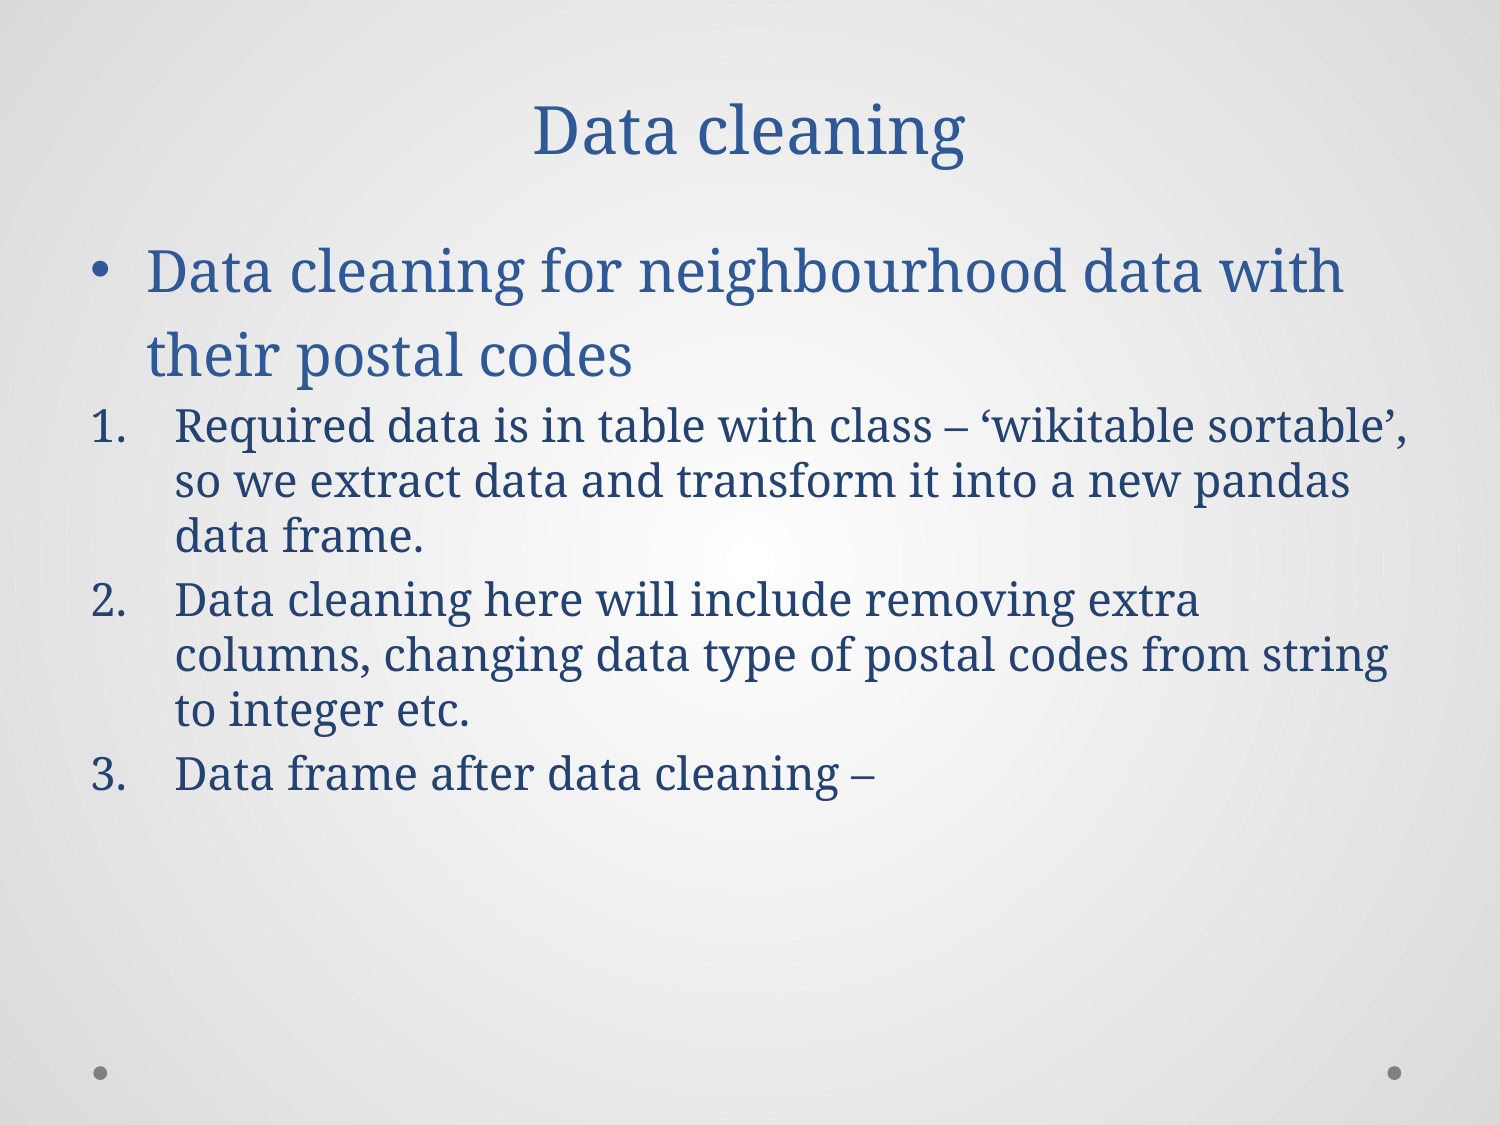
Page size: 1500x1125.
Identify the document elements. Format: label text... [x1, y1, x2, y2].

list Data cleaning for neighbourhood data with their postal codes Required data is in table with class – ‘wikitable sortable’, so we extract data and transform it into a new pandas data frame. Data cleaning here will include removing extra columns, changing data type of postal codes from string to integer etc. Data frame after data cleaning – [75, 212, 1425, 988]
title Data cleaning [75, 0, 1425, 175]
